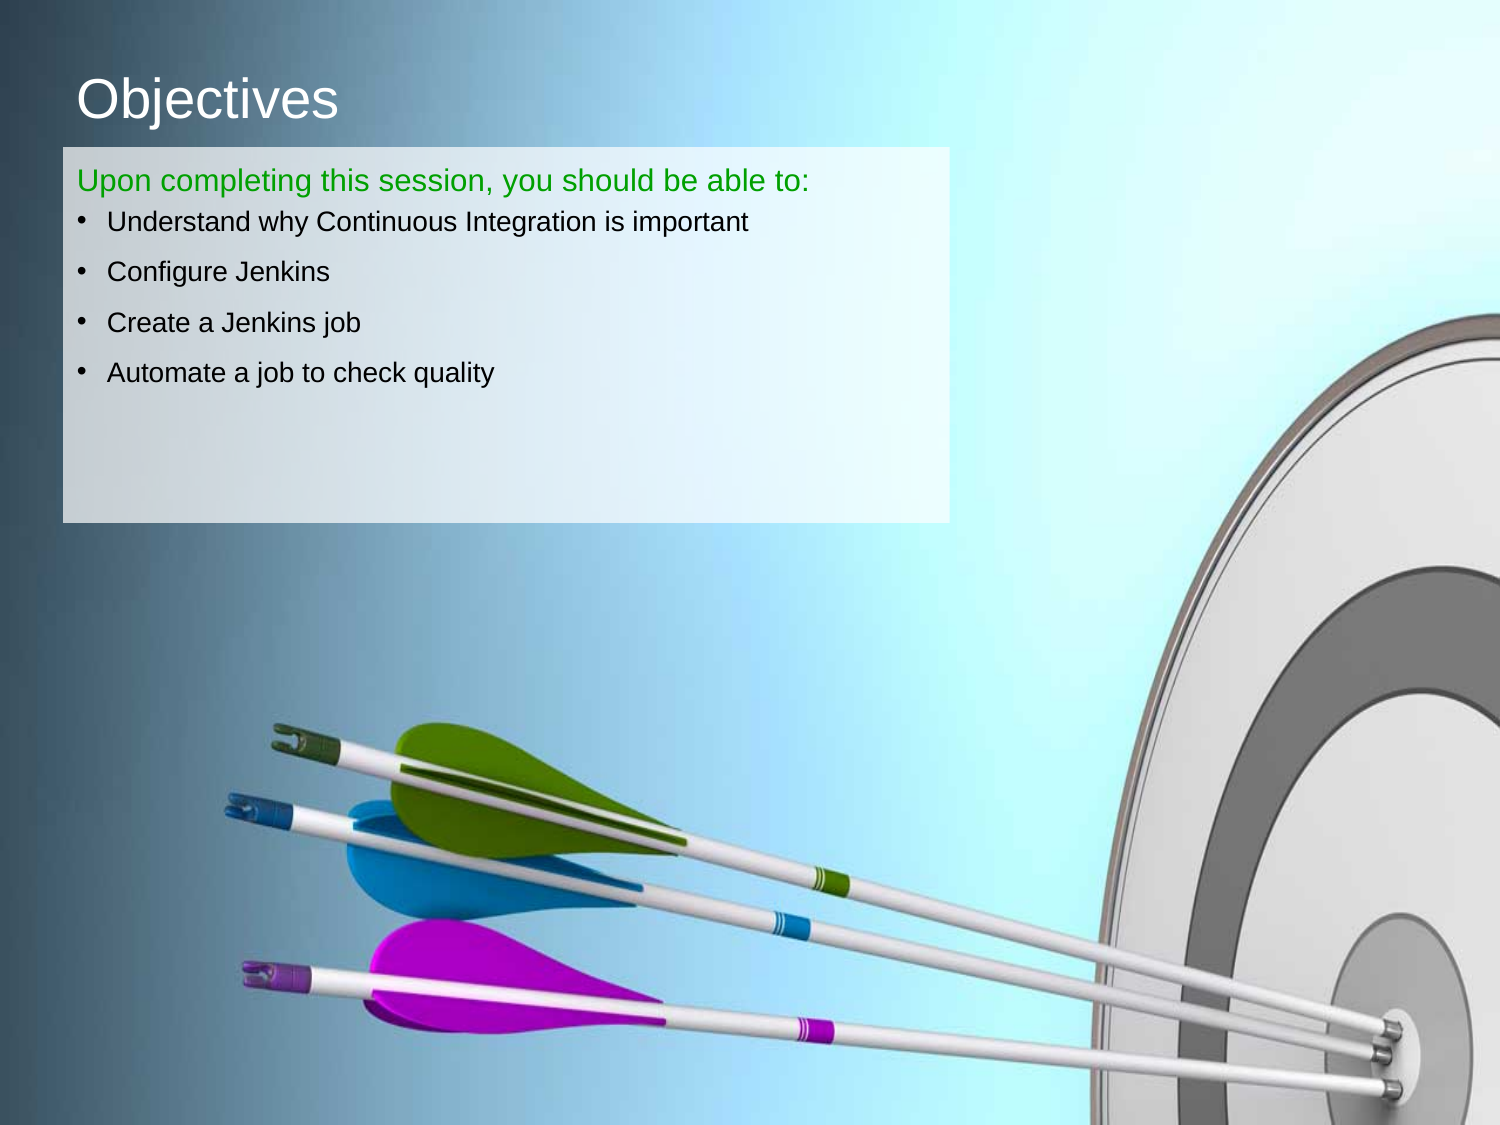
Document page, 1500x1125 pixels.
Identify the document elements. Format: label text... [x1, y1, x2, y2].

text_box Understand why Continuous Integration is important Configure Jenkins Create a Jenkins job Automate a job to check quality [76, 195, 952, 683]
text_box [63, 147, 950, 523]
picture [0, 0, 1500, 1125]
title Objectives [76, 18, 1423, 130]
text_box Upon completing this session, you should be able to: [76, 152, 1423, 202]
